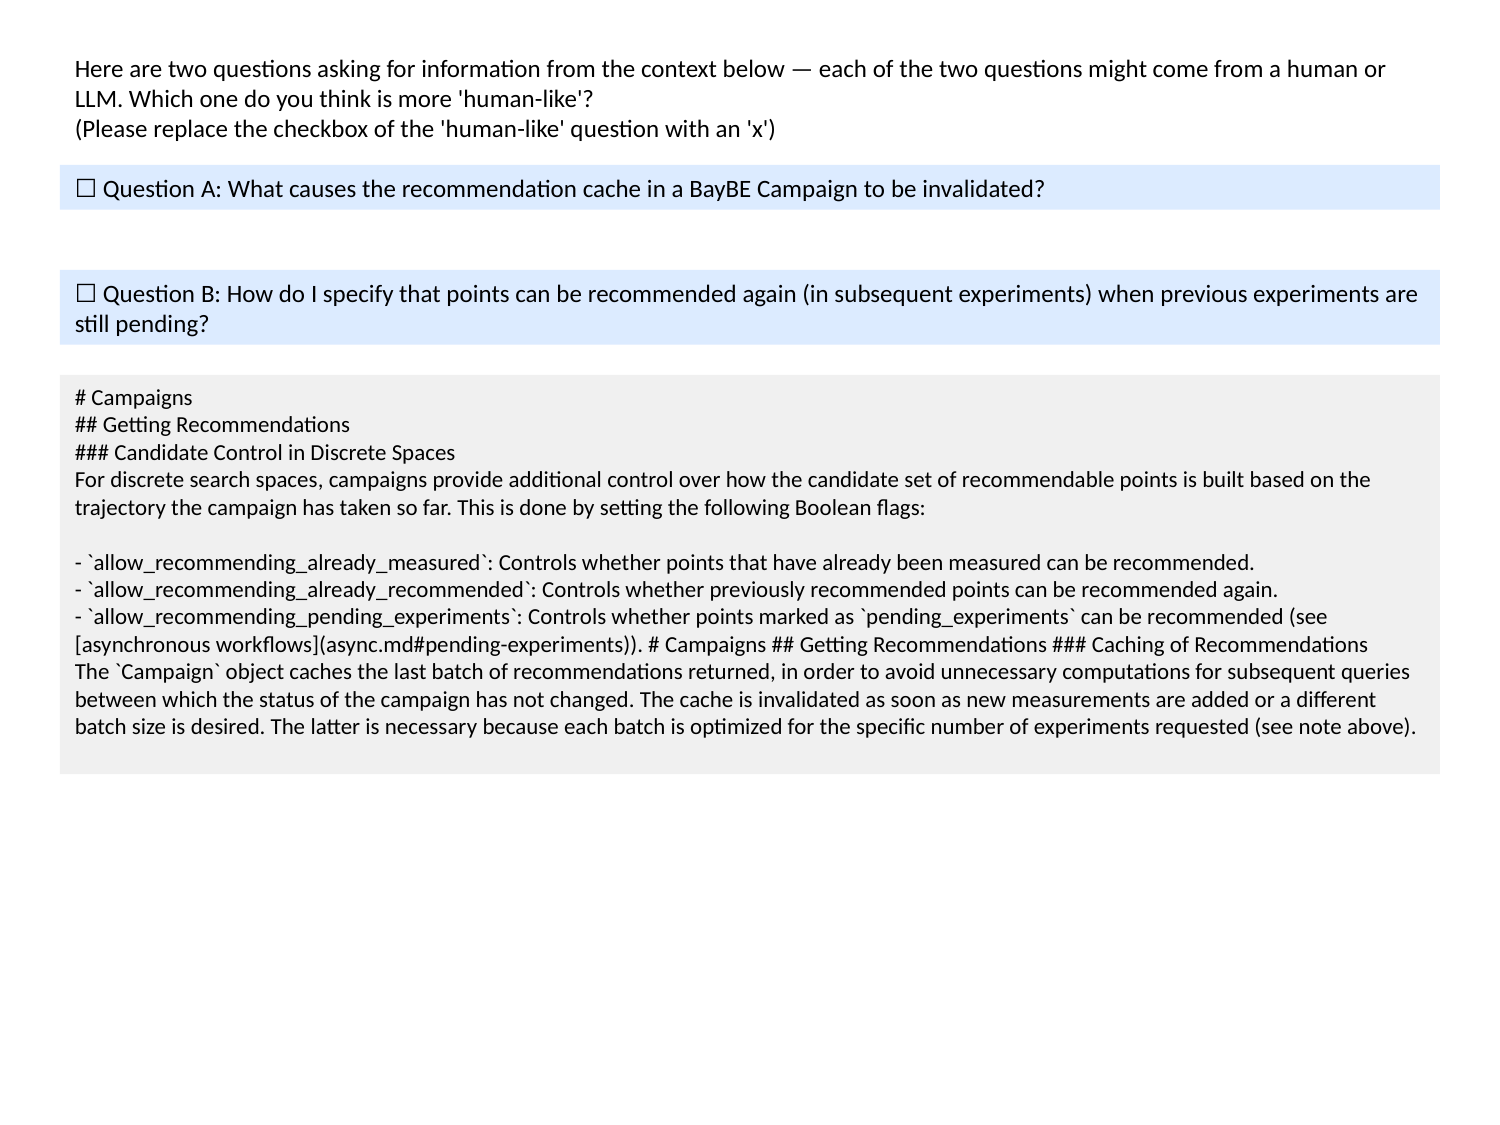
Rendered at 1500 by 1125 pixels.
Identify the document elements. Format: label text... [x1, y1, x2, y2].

text_box ☐ Question B: How do I specify that points can be recommended again (in subsequent experiments) when previous experiments are still pending? [59, 269, 1440, 345]
text_box Here are two questions asking for information from the context below — each of the two questions might come from a human or LLM. Which one do you think is more 'human-like'? (Please replace the checkbox of the 'human-like' question with an 'x') [59, 45, 1440, 150]
text_box ☐ Question A: What causes the recommendation cache in a BayBE Campaign to be invalidated? [59, 164, 1440, 210]
text_box # Campaigns ## Getting Recommendations ### Candidate Control in Discrete Spaces For discrete search spaces, campaigns provide additional control over how the candidate set of recommendable points is built based on the trajectory the campaign has taken so far. This is done by setting the following Boolean flags: - `allow_recommending_already_measured`: Controls whether points that have already been measured can be recommended. - `allow_recommending_already_recommended`: Controls whether previously recommended points can be recommended again. - `allow_recommending_pending_experiments`: Controls whether points marked as `pending_experiments` can be recommended (see [asynchronous workflows](async.md#pending-experiments)). # Campaigns ## Getting Recommendations ### Caching of Recommendations The `Campaign` object caches the last batch of recommendations returned, in order to avoid unnecessary computations for subsequent queries between which the status of the campaign has not changed. The cache is invalidated as soon as new measurements are added or a different batch size is desired. The latter is necessary because each batch is optimized for the specific number of experiments requested (see note above). [59, 374, 1440, 775]
